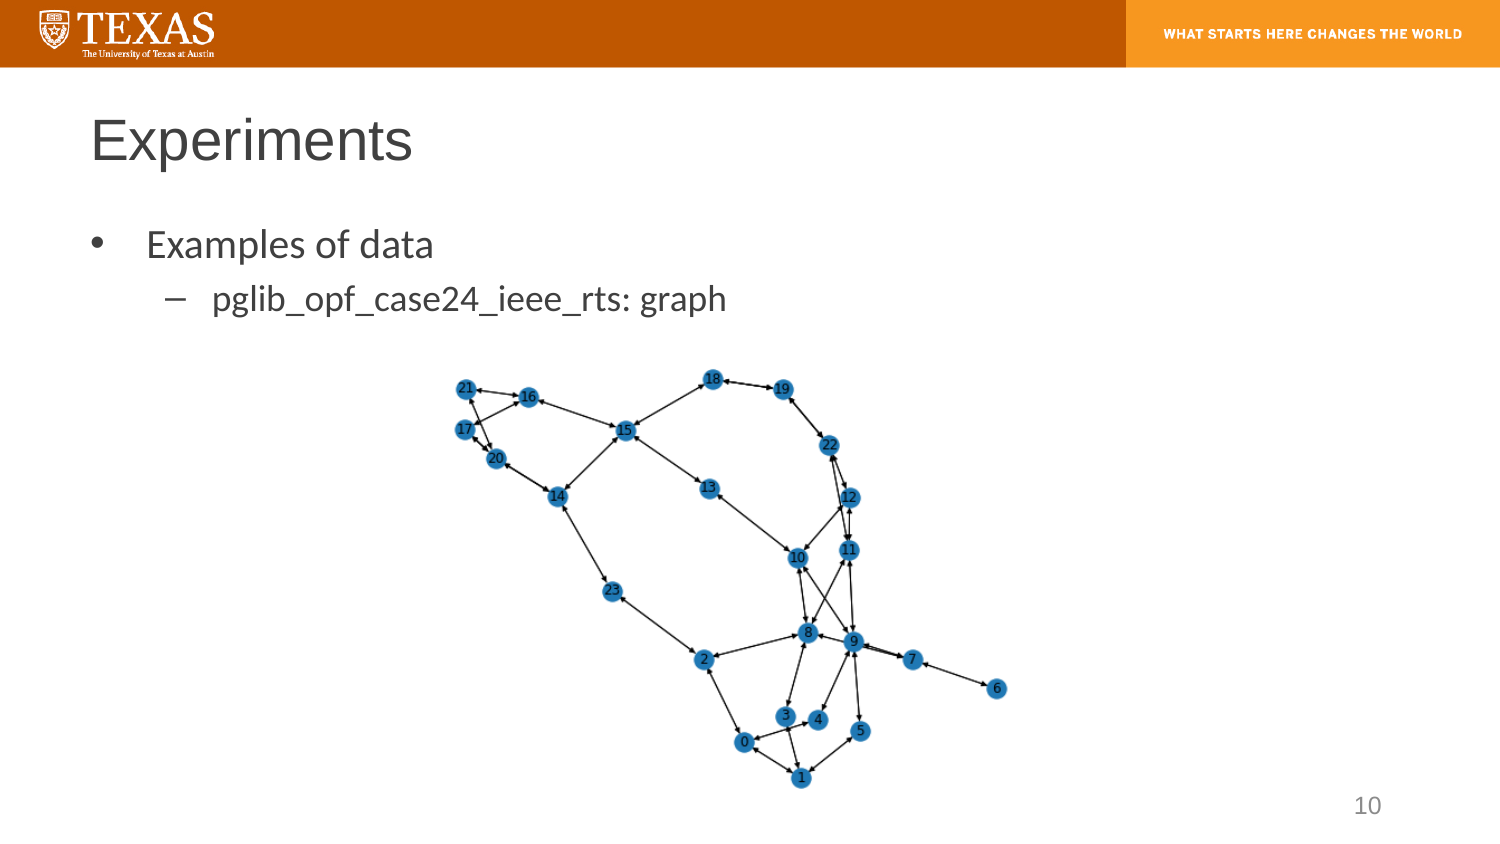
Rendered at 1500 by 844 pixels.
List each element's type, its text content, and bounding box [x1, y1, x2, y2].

list Examples of data pglib_opf_case24_ieee_rts: graph [75, 209, 1425, 782]
slide_number 10 [1063, 782, 1397, 828]
picture [0, 0, 1500, 844]
title Experiments [75, 90, 1425, 185]
